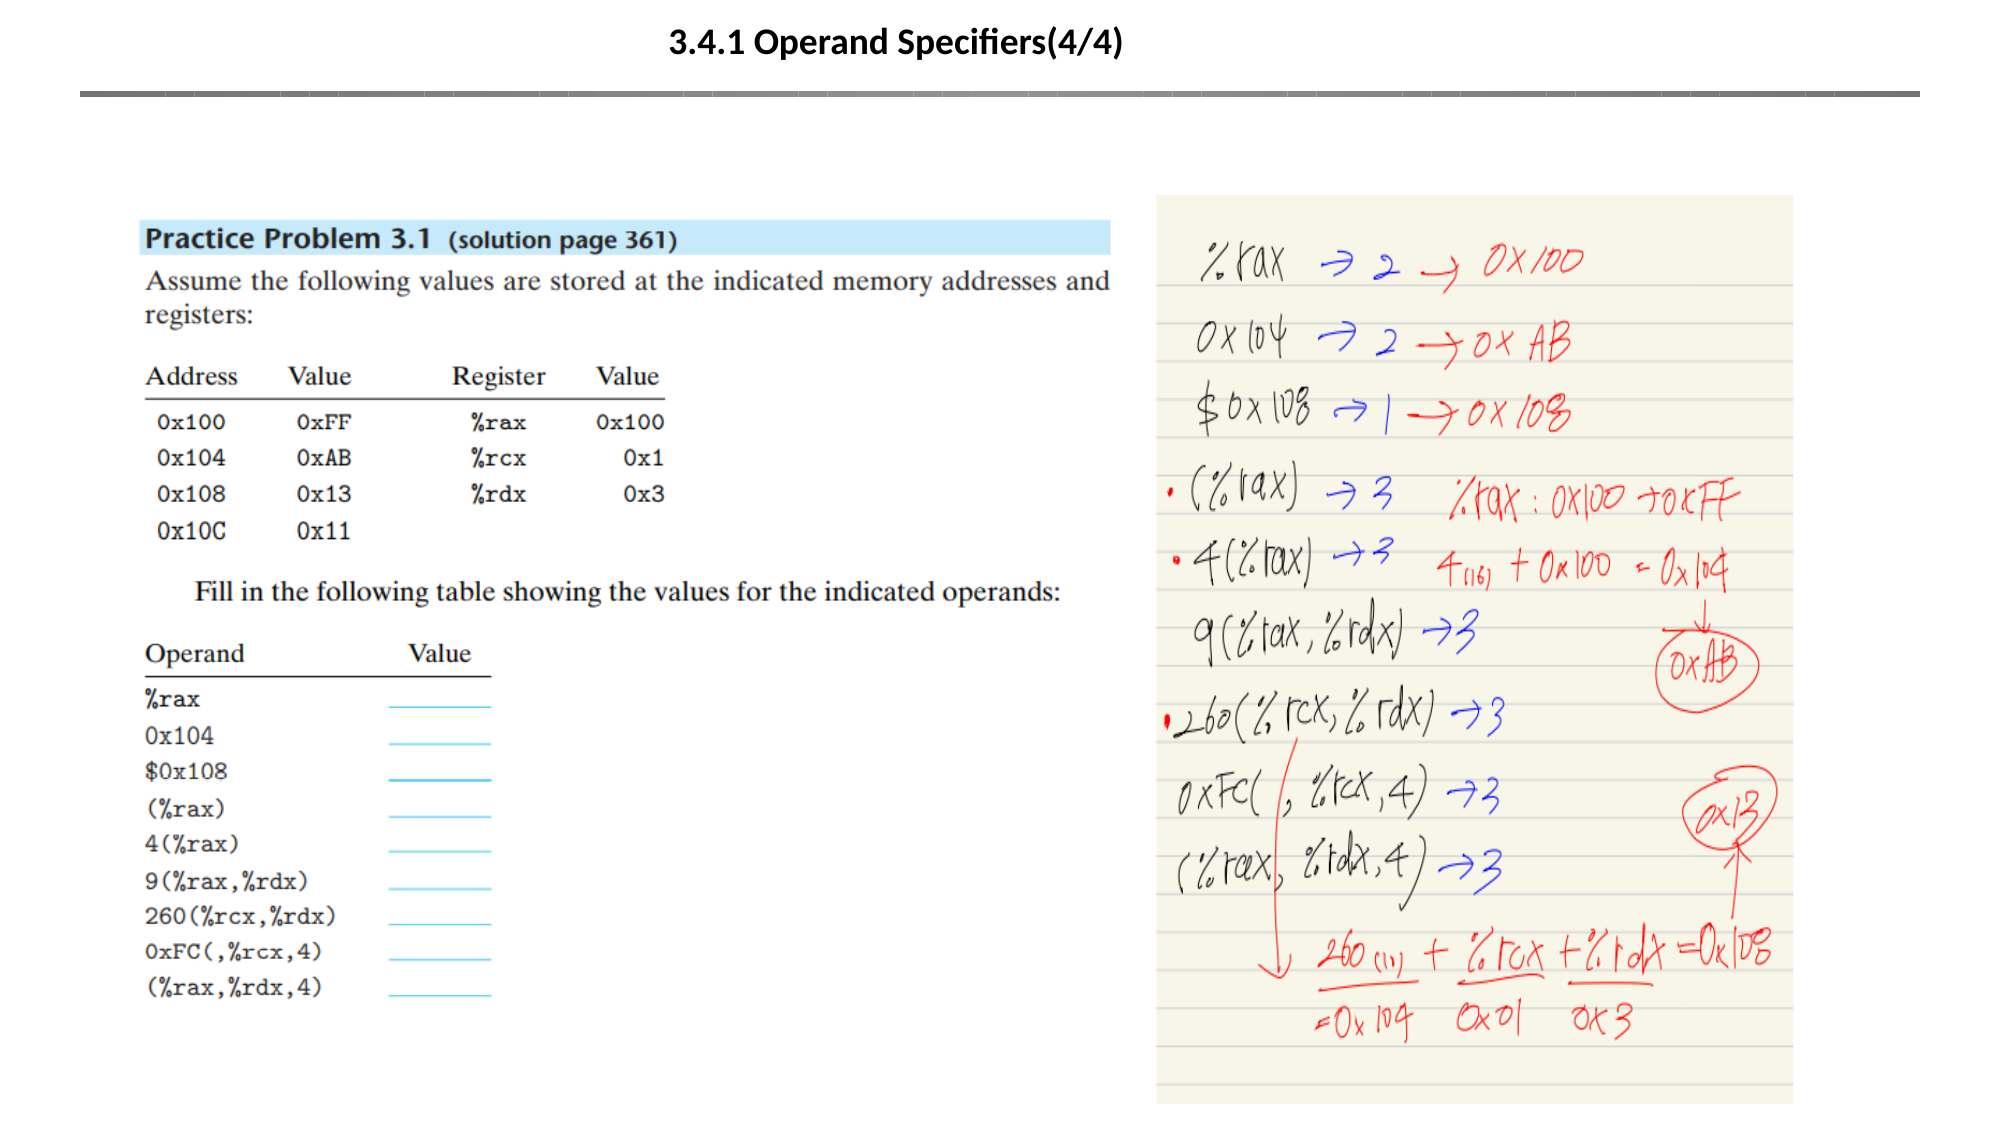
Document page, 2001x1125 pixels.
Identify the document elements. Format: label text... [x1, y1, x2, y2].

text_box [78, 89, 1922, 99]
picture [103, 192, 1794, 1104]
text_box 3.4.1 Operand Specifiers(4/4) [653, 10, 1797, 70]
